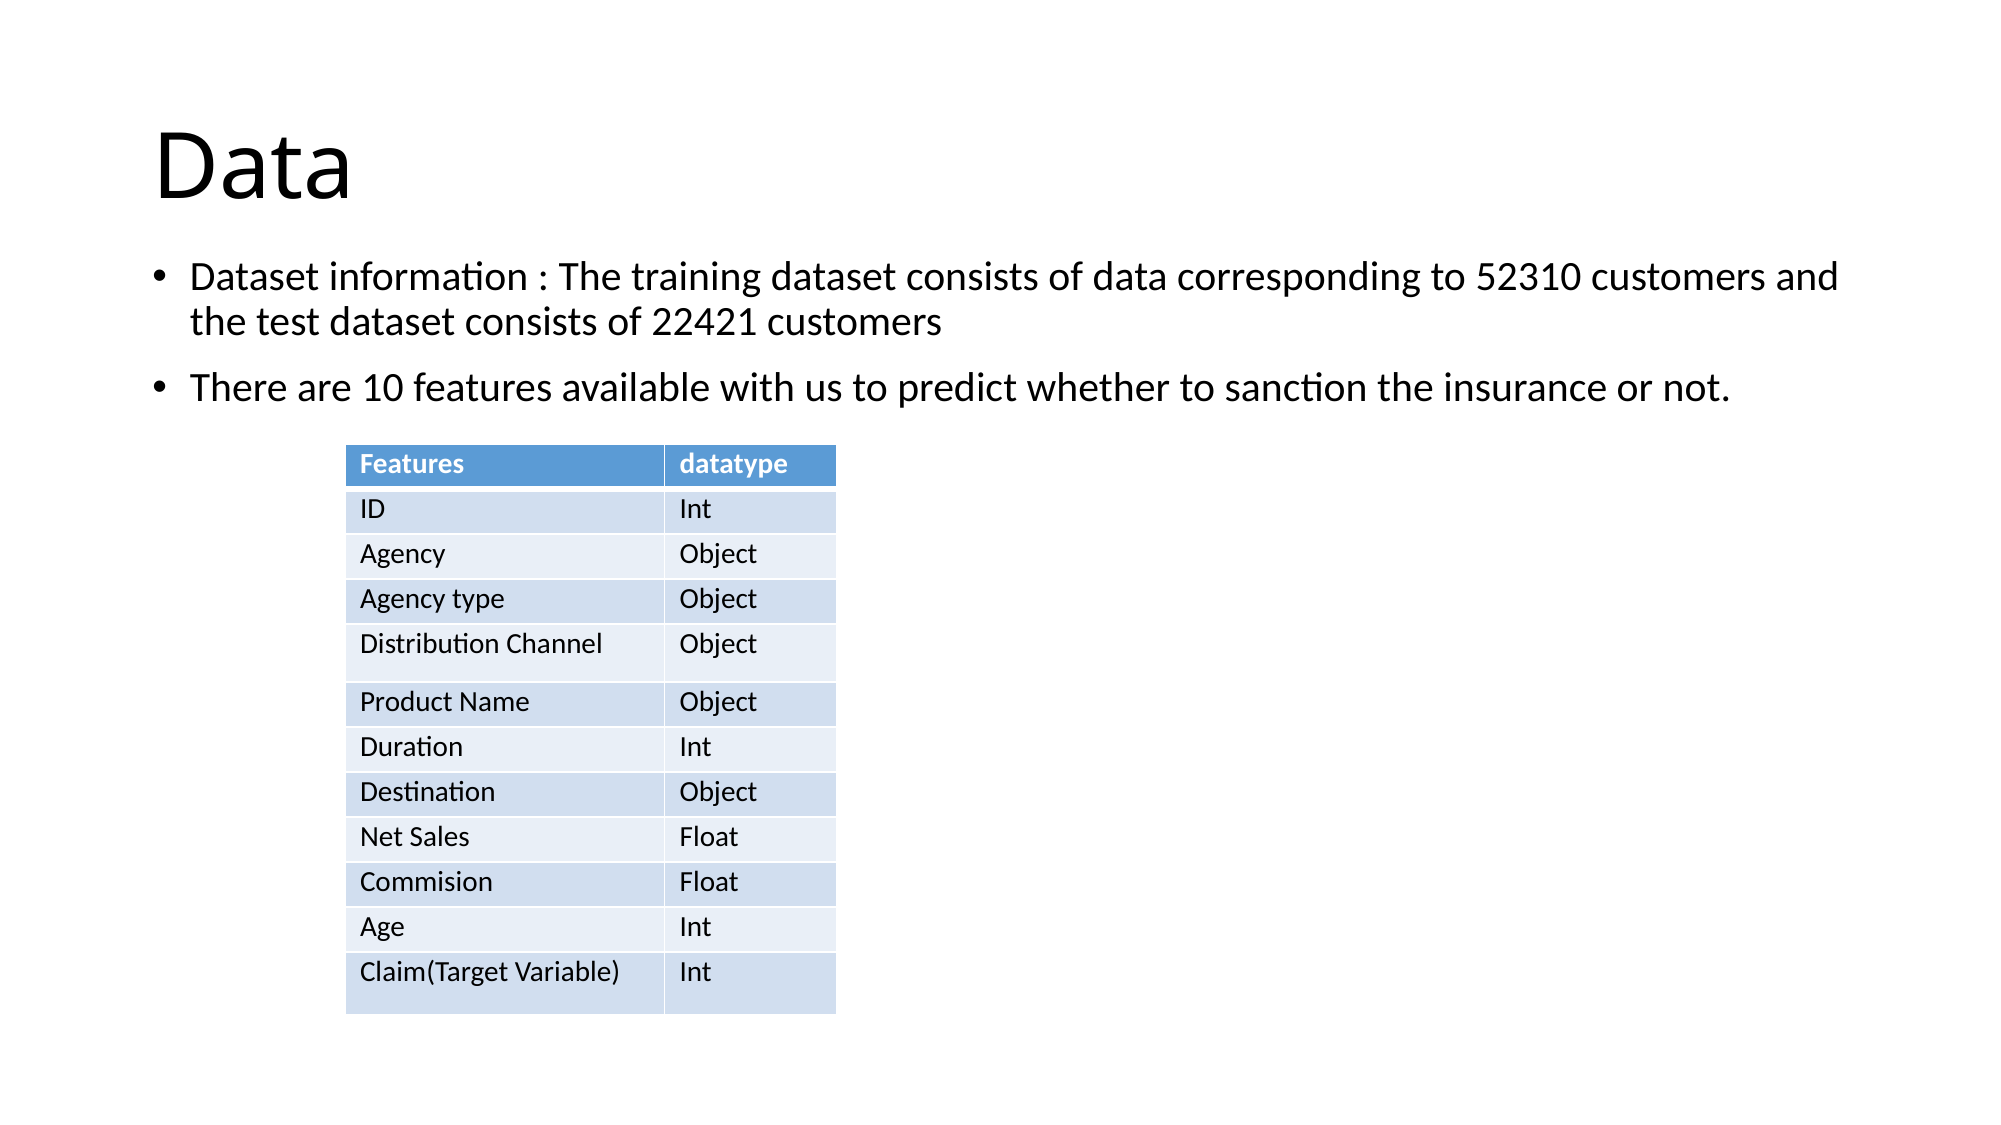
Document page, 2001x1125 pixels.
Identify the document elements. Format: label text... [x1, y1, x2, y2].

table_header datatype [665, 445, 836, 486]
table_cell Int [665, 908, 836, 951]
list Dataset information : The training dataset consists of data corresponding to 52310 customers and the test dataset consists of 22421 customers There are 10 features available with us to predict whether to sanction the insurance or not. [137, 247, 1863, 962]
table_cell Object [665, 683, 836, 726]
table_cell Net Sales [346, 818, 664, 861]
table_cell Duration [346, 728, 664, 771]
table_cell Distribution Channel [346, 625, 664, 681]
table_cell Int [665, 953, 836, 1014]
table_cell Commision [346, 863, 664, 906]
table_cell Product Name [346, 683, 664, 726]
table_cell Object [665, 580, 836, 623]
table_cell Age [346, 908, 664, 951]
table_cell Int [665, 492, 836, 533]
table_cell Object [665, 625, 836, 681]
table_cell Claim(Target Variable) [346, 953, 664, 1014]
table_cell Int [665, 728, 836, 771]
table_cell Agency type [346, 580, 664, 623]
title Data [137, 59, 1863, 247]
table_cell Float [665, 818, 836, 861]
table_cell Object [665, 535, 836, 578]
table_cell Float [665, 863, 836, 906]
table_cell ID [346, 492, 664, 533]
table_cell Agency [346, 535, 664, 578]
table_cell Object [665, 773, 836, 816]
table_cell Destination [346, 773, 664, 816]
table_header Features [346, 445, 664, 486]
